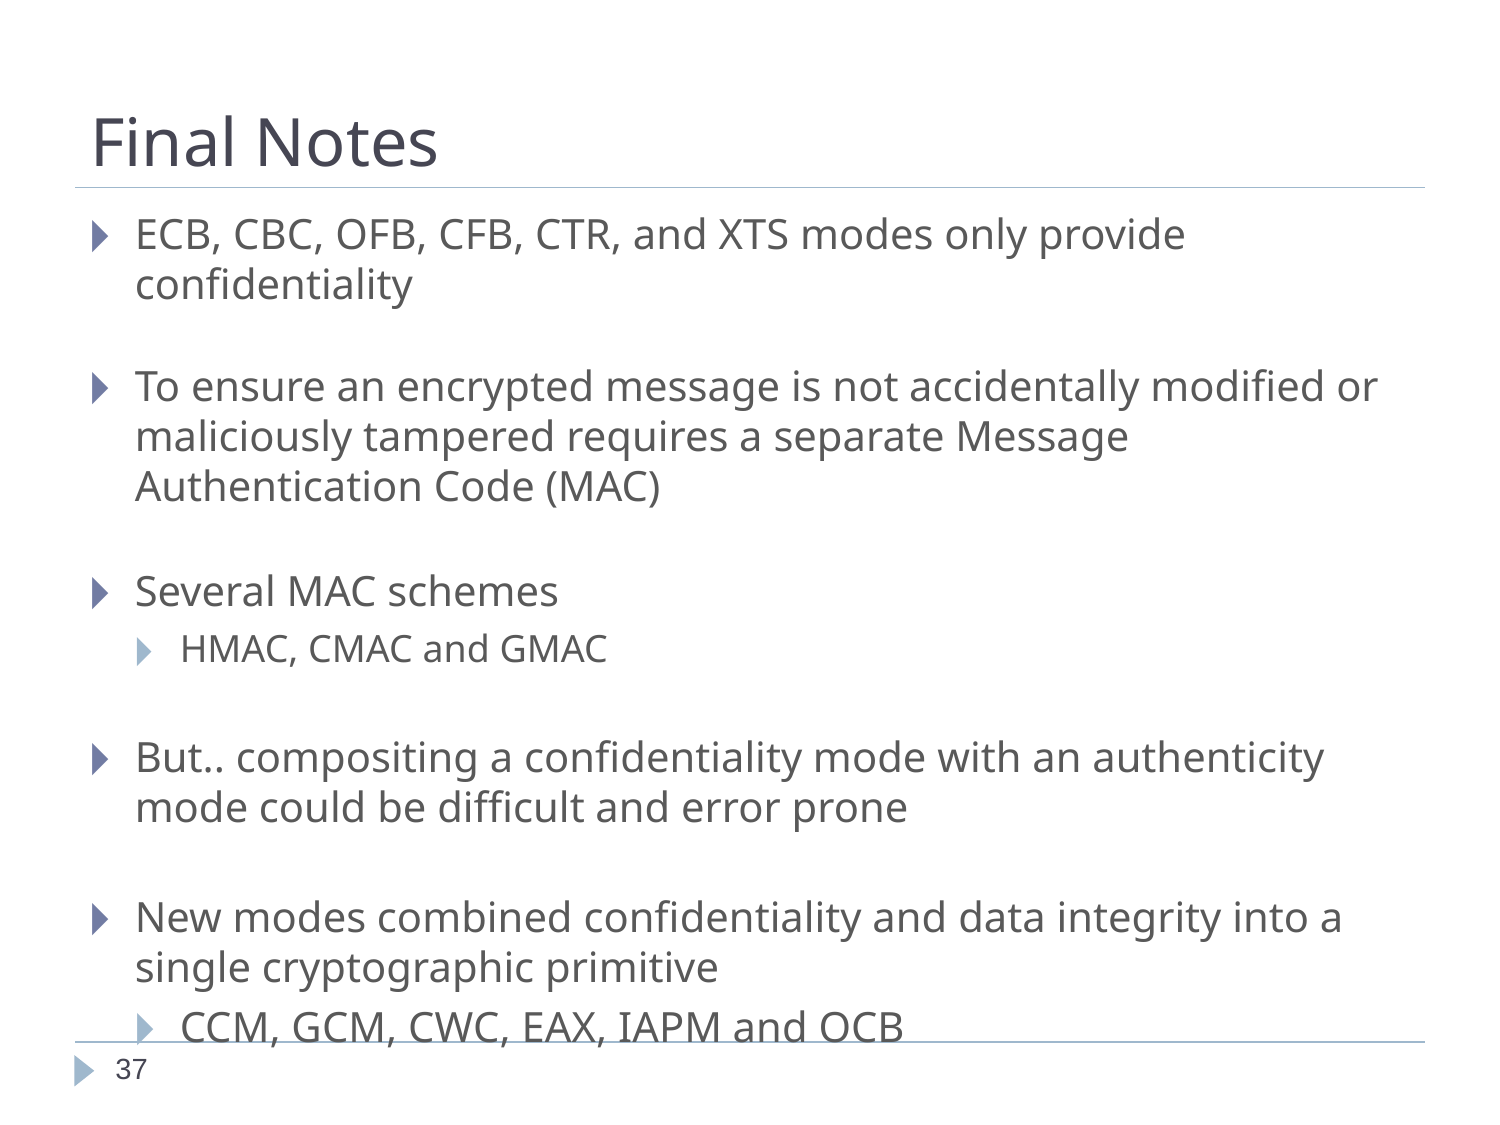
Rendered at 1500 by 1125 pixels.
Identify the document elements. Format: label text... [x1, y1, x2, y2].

text_box ‹#› [100, 1042, 426, 1103]
title Final Notes [75, 24, 1425, 188]
list ECB, CBC, OFB, CFB, CTR, and XTS modes only provide confidentiality To ensure an encrypted message is not accidentally modified or maliciously tampered requires a separate Message Authentication Code (MAC) Several MAC schemes HMAC, CMAC and GMAC But.. compositing a confidentiality mode with an authenticity mode could be difficult and error prone New modes combined confidentiality and data integrity into a single cryptographic primitive CCM, GCM, CWC, EAX, IAPM and OCB [75, 200, 1425, 1010]
